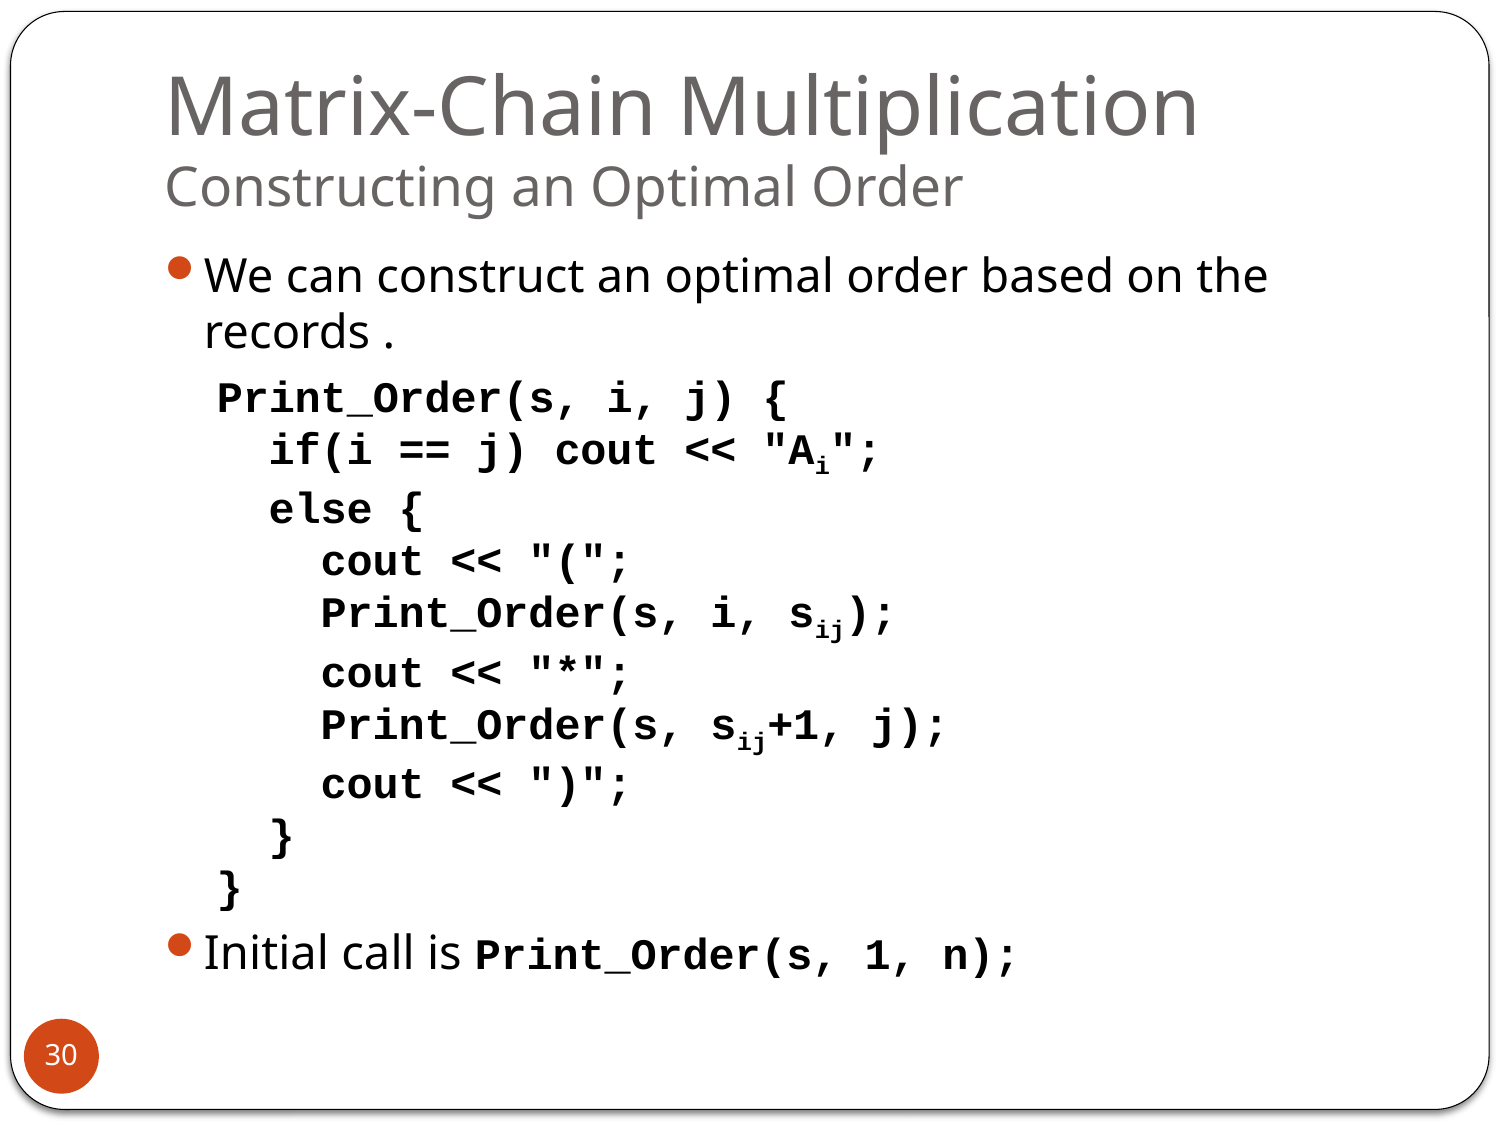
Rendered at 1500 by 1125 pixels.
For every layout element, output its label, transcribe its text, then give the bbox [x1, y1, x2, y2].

title Matrix-Chain Multiplication Constructing an Optimal Order [150, 45, 1425, 233]
slide_number 30 [23, 1018, 99, 1094]
